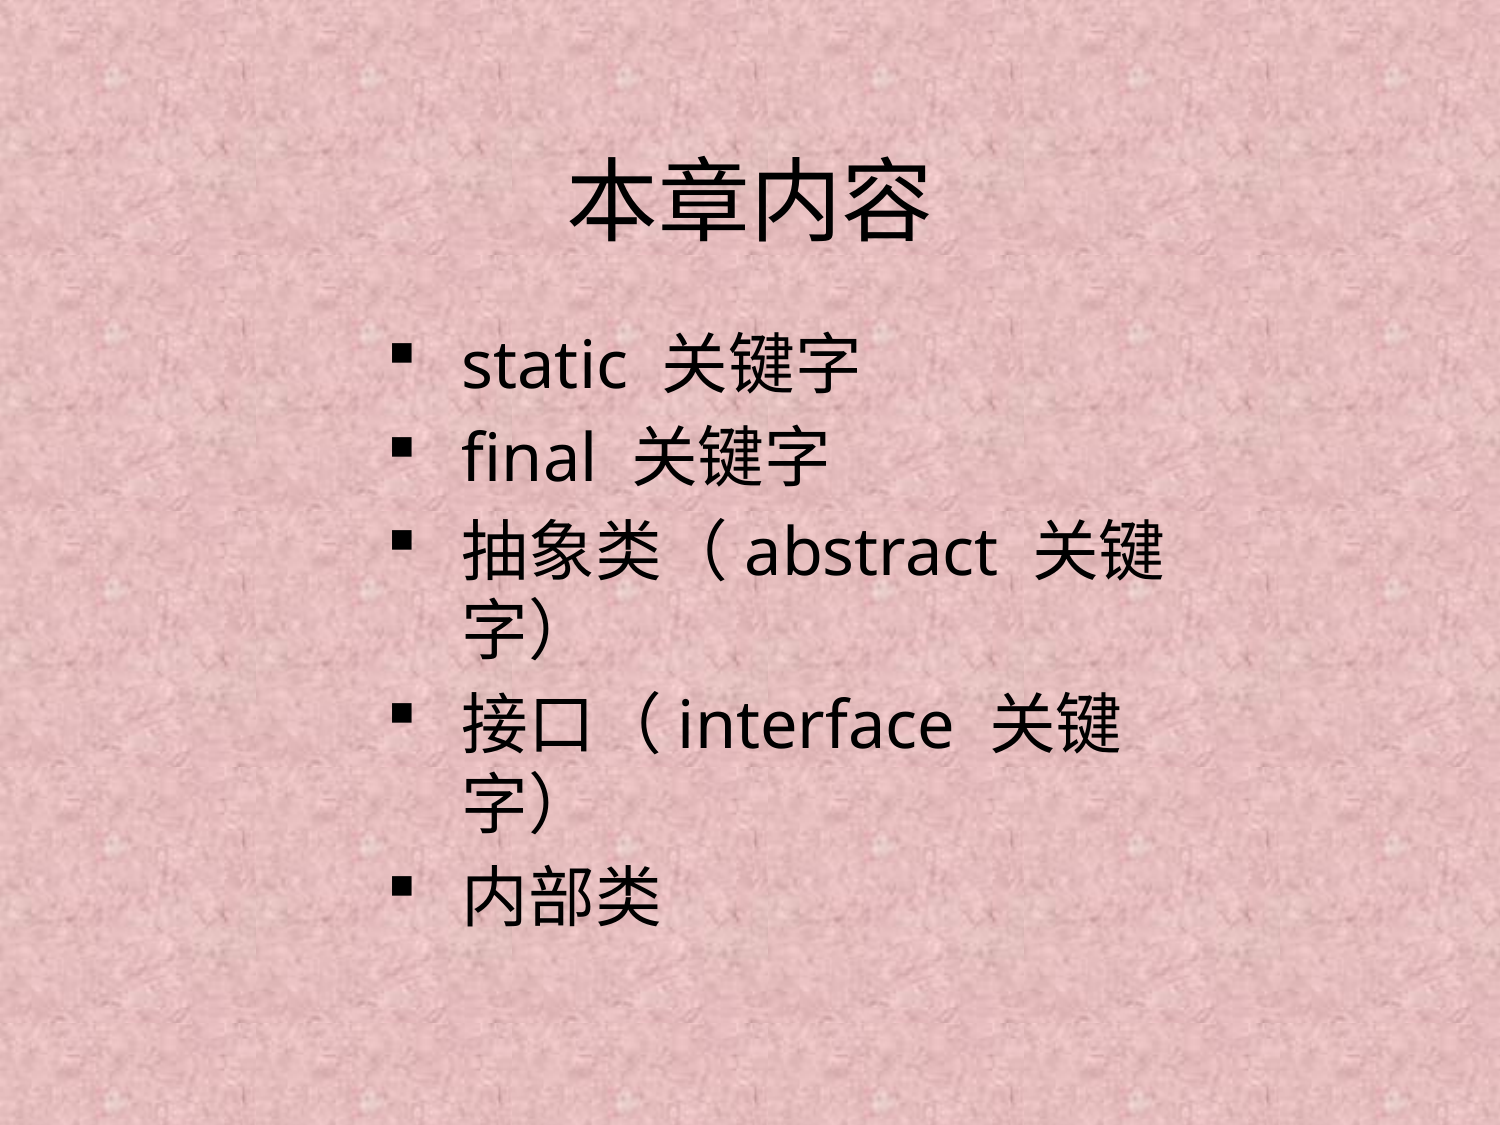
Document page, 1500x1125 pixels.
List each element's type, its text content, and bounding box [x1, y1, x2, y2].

title 本章内容 [112, 117, 1388, 279]
picture [0, 0, 1500, 1125]
text_box static 关键字 final 关键字 抽象类（abstract 关键字） 接口（interface 关键字） 内部类 [371, 314, 1265, 943]
